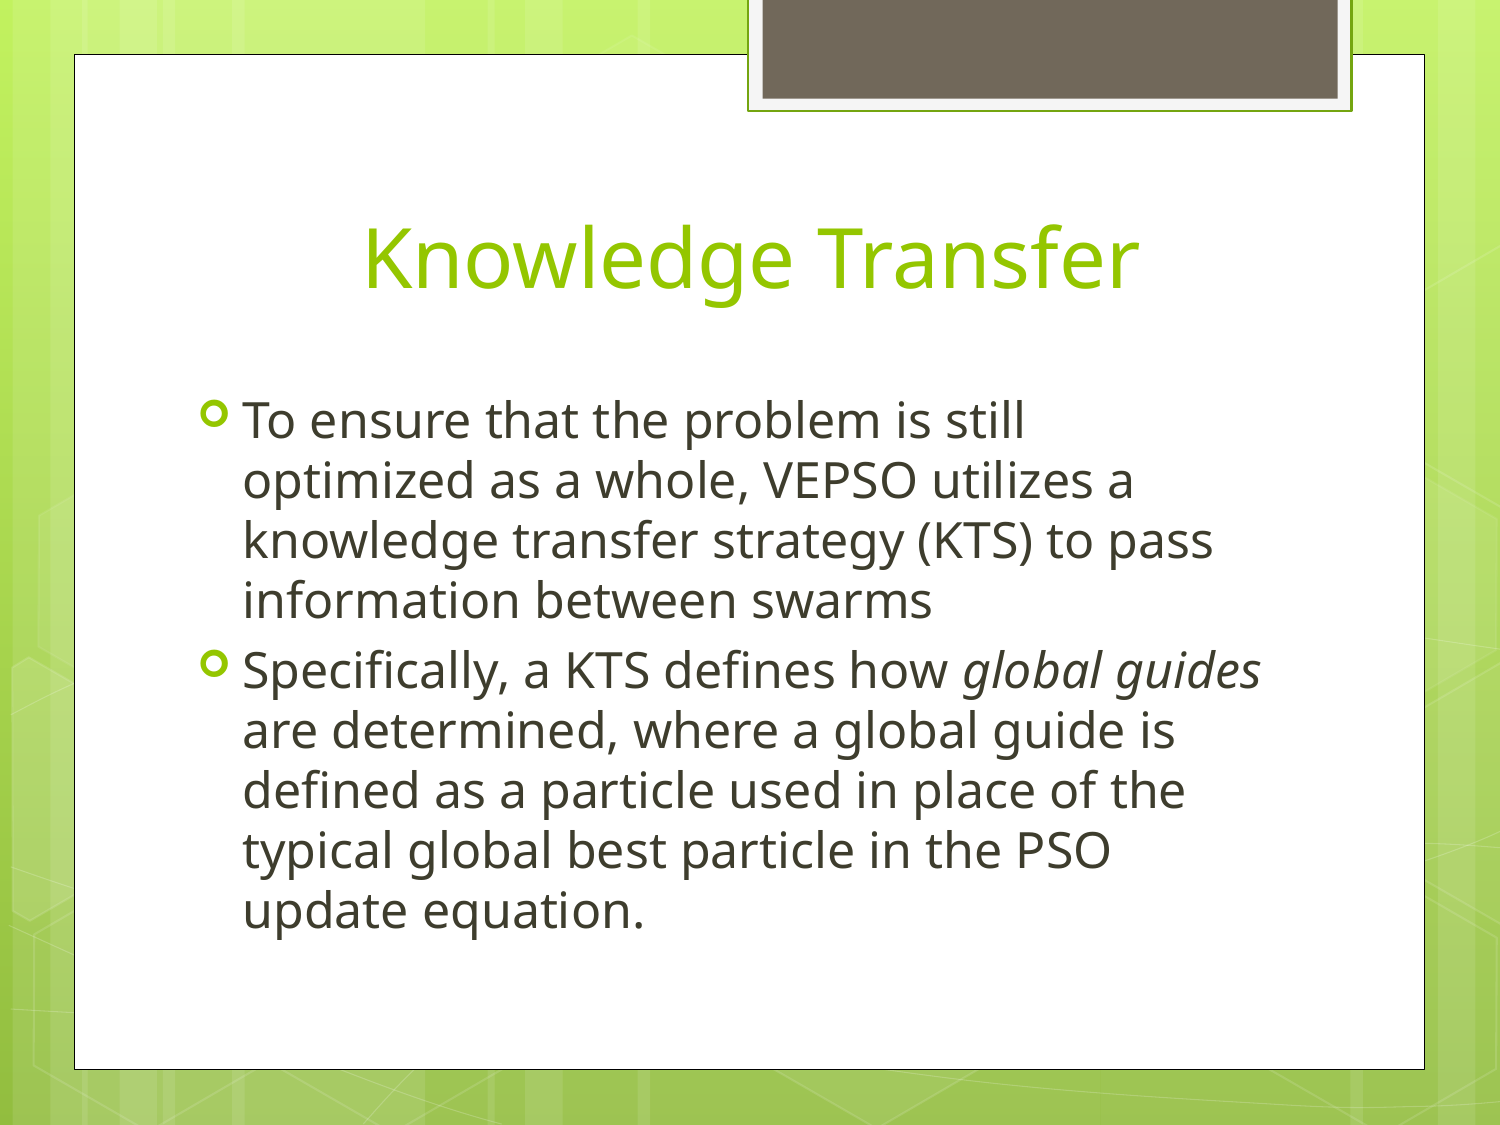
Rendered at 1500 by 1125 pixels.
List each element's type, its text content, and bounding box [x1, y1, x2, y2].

list To ensure that the problem is still optimized as a whole, VEPSO utilizes a knowledge transfer strategy (KTS) to pass information between swarms Specifically, a KTS defines how global guides are determined, where a global guide is defined as a particle used in place of the typical global best particle in the PSO update equation. [171, 381, 1283, 957]
title Knowledge Transfer [174, 125, 1328, 313]
